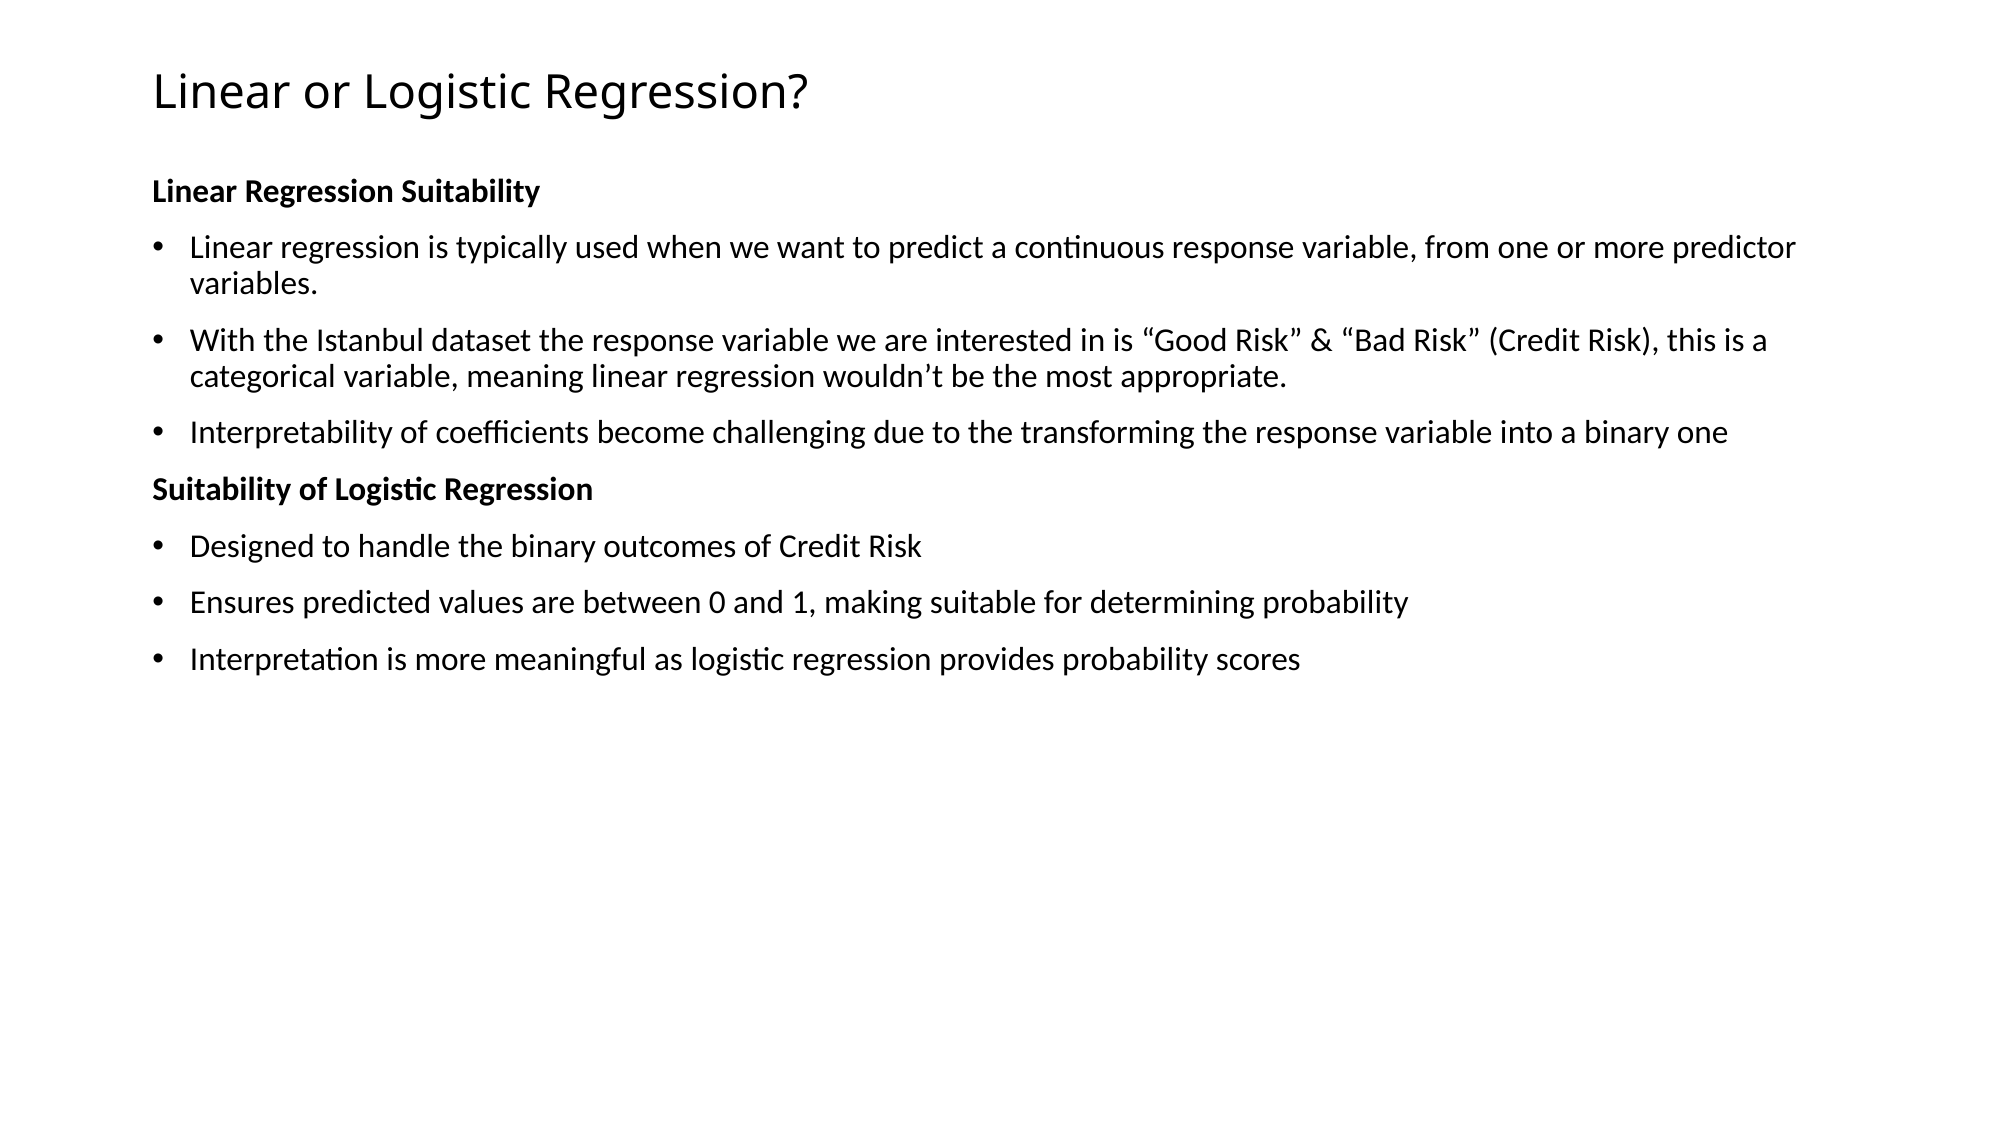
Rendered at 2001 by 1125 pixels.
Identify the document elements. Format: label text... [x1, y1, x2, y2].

list Linear Regression Suitability Linear regression is typically used when we want to predict a continuous response variable, from one or more predictor variables. With the Istanbul dataset the response variable we are interested in is “Good Risk” & “Bad Risk” (Credit Risk), this is a categorical variable, meaning linear regression wouldn’t be the most appropriate. Interpretability of coefficients become challenging due to the transforming the response variable into a binary one Suitability of Logistic Regression Designed to handle the binary outcomes of Credit Risk Ensures predicted values are between 0 and 1, making suitable for determining probability Interpretation is more meaningful as logistic regression provides probability scores [137, 166, 1863, 1014]
title Linear or Logistic Regression? [137, 59, 1863, 126]
